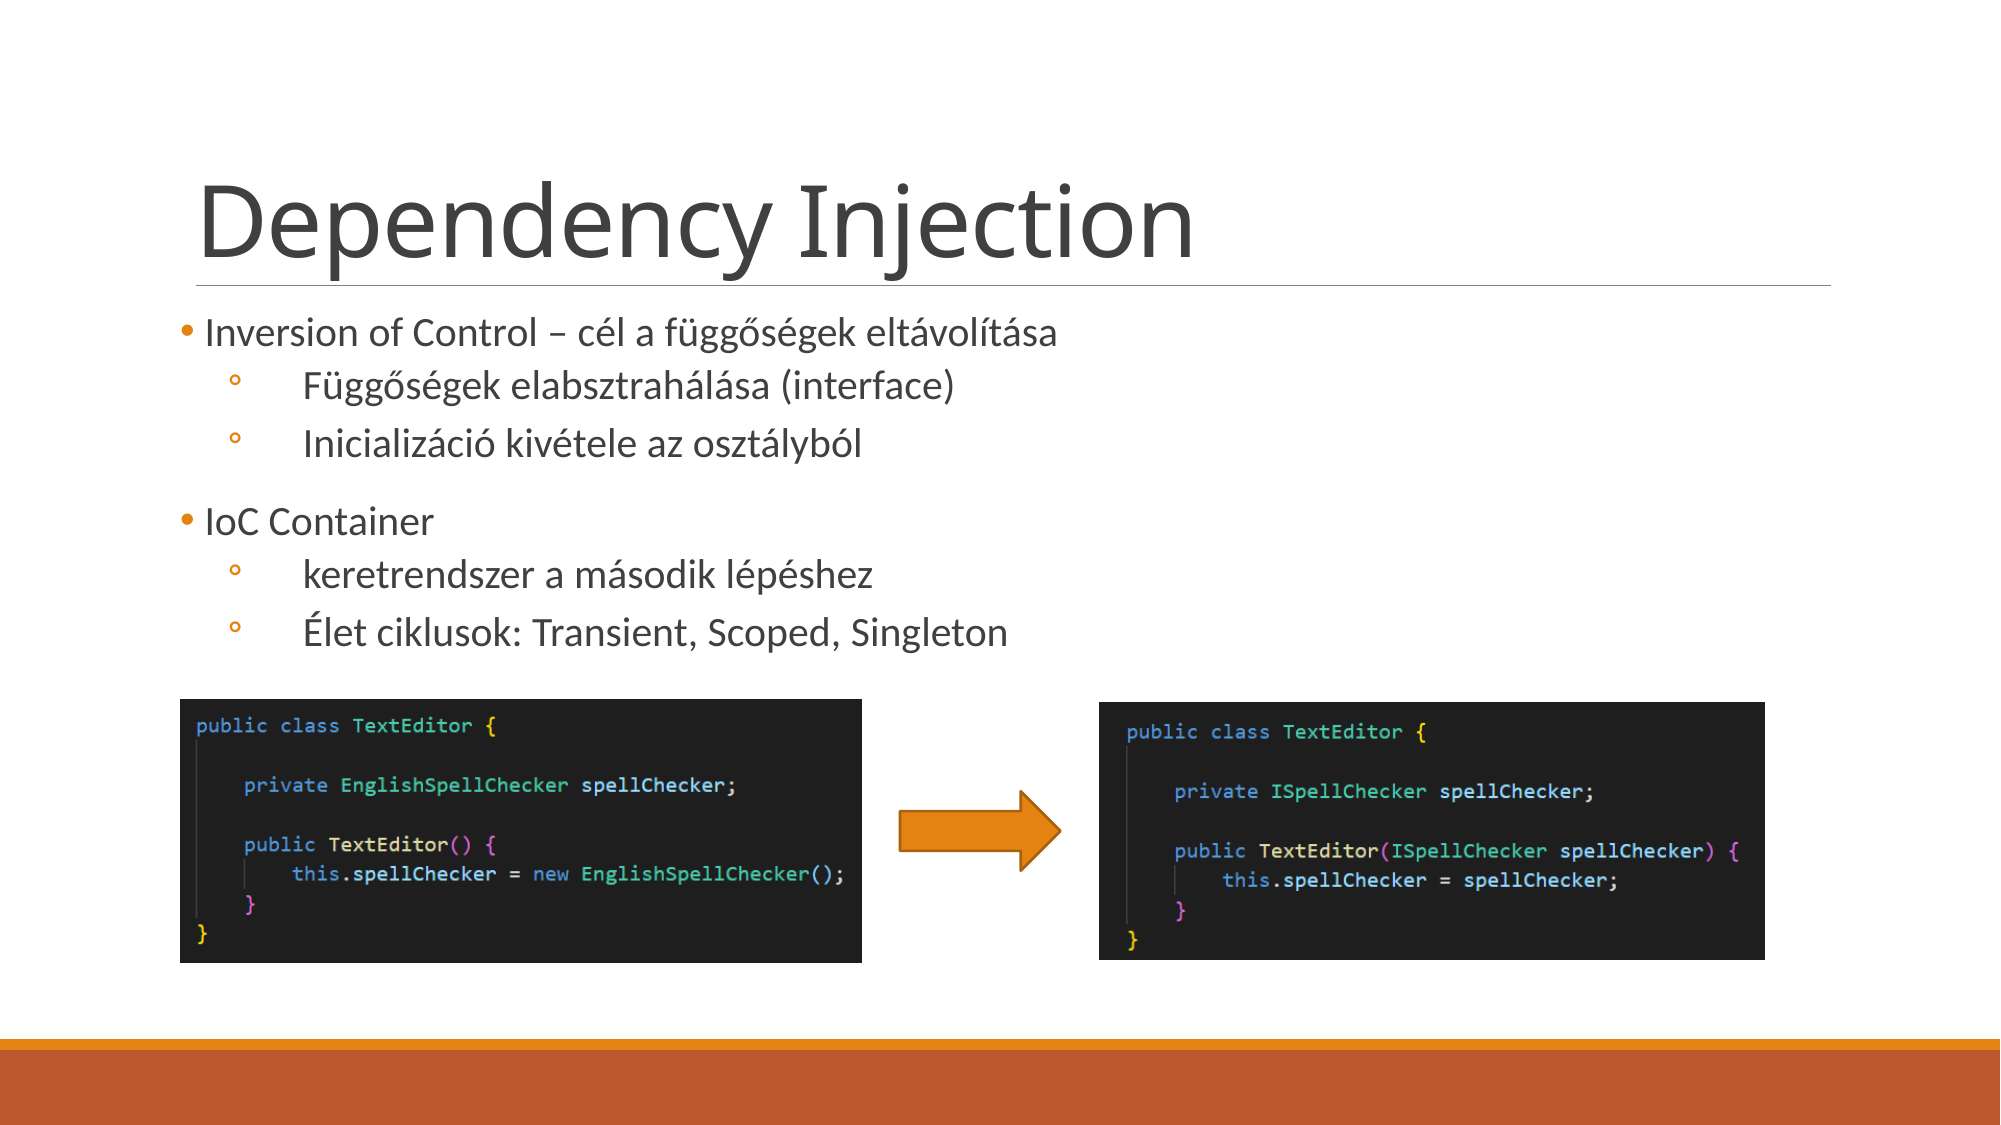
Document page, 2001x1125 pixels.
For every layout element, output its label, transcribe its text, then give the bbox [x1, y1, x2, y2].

list Inversion of Control – cél a függőségek eltávolítása Függőségek elabsztrahálása (interface) Inicializáció kivétele az osztályból IoC Container keretrendszer a második lépéshez Élet ciklusok: Transient, Scoped, Singleton [180, 302, 1830, 963]
picture [1098, 701, 1766, 961]
picture [179, 698, 862, 964]
title Dependency Injection [180, 47, 1830, 285]
text_box [898, 790, 1062, 872]
